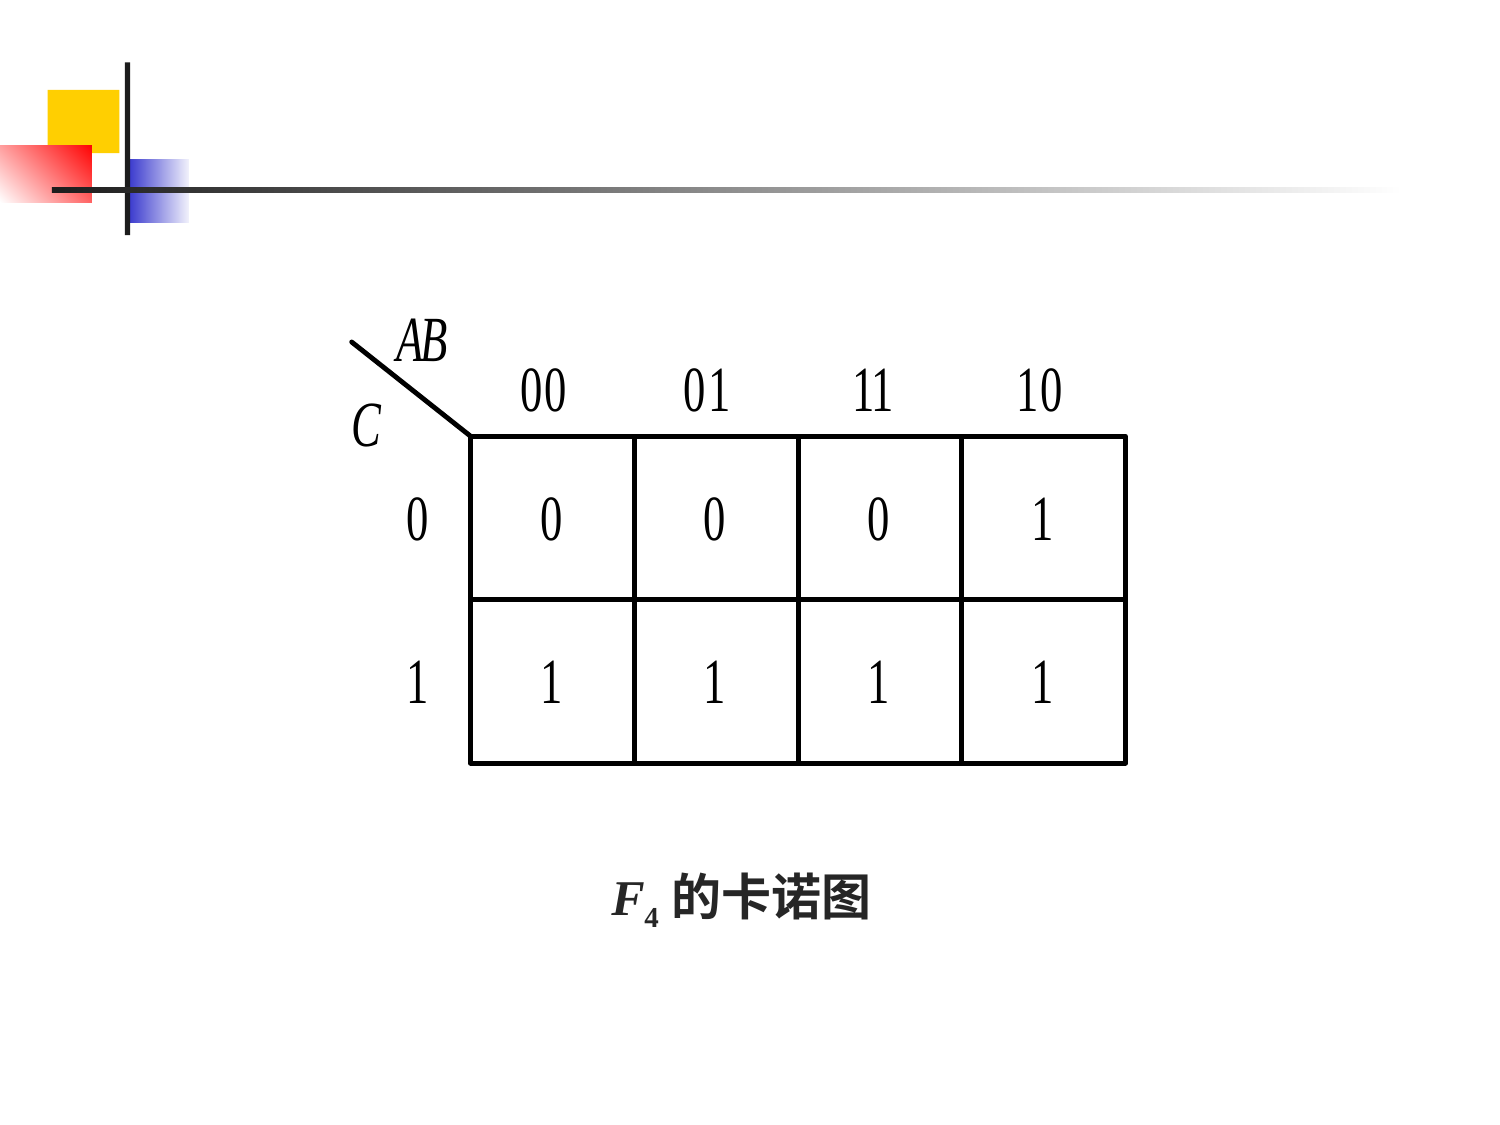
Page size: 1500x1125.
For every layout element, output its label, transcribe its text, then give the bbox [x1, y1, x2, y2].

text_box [237, 287, 1151, 788]
text_box F4的卡诺图 [596, 857, 1084, 941]
